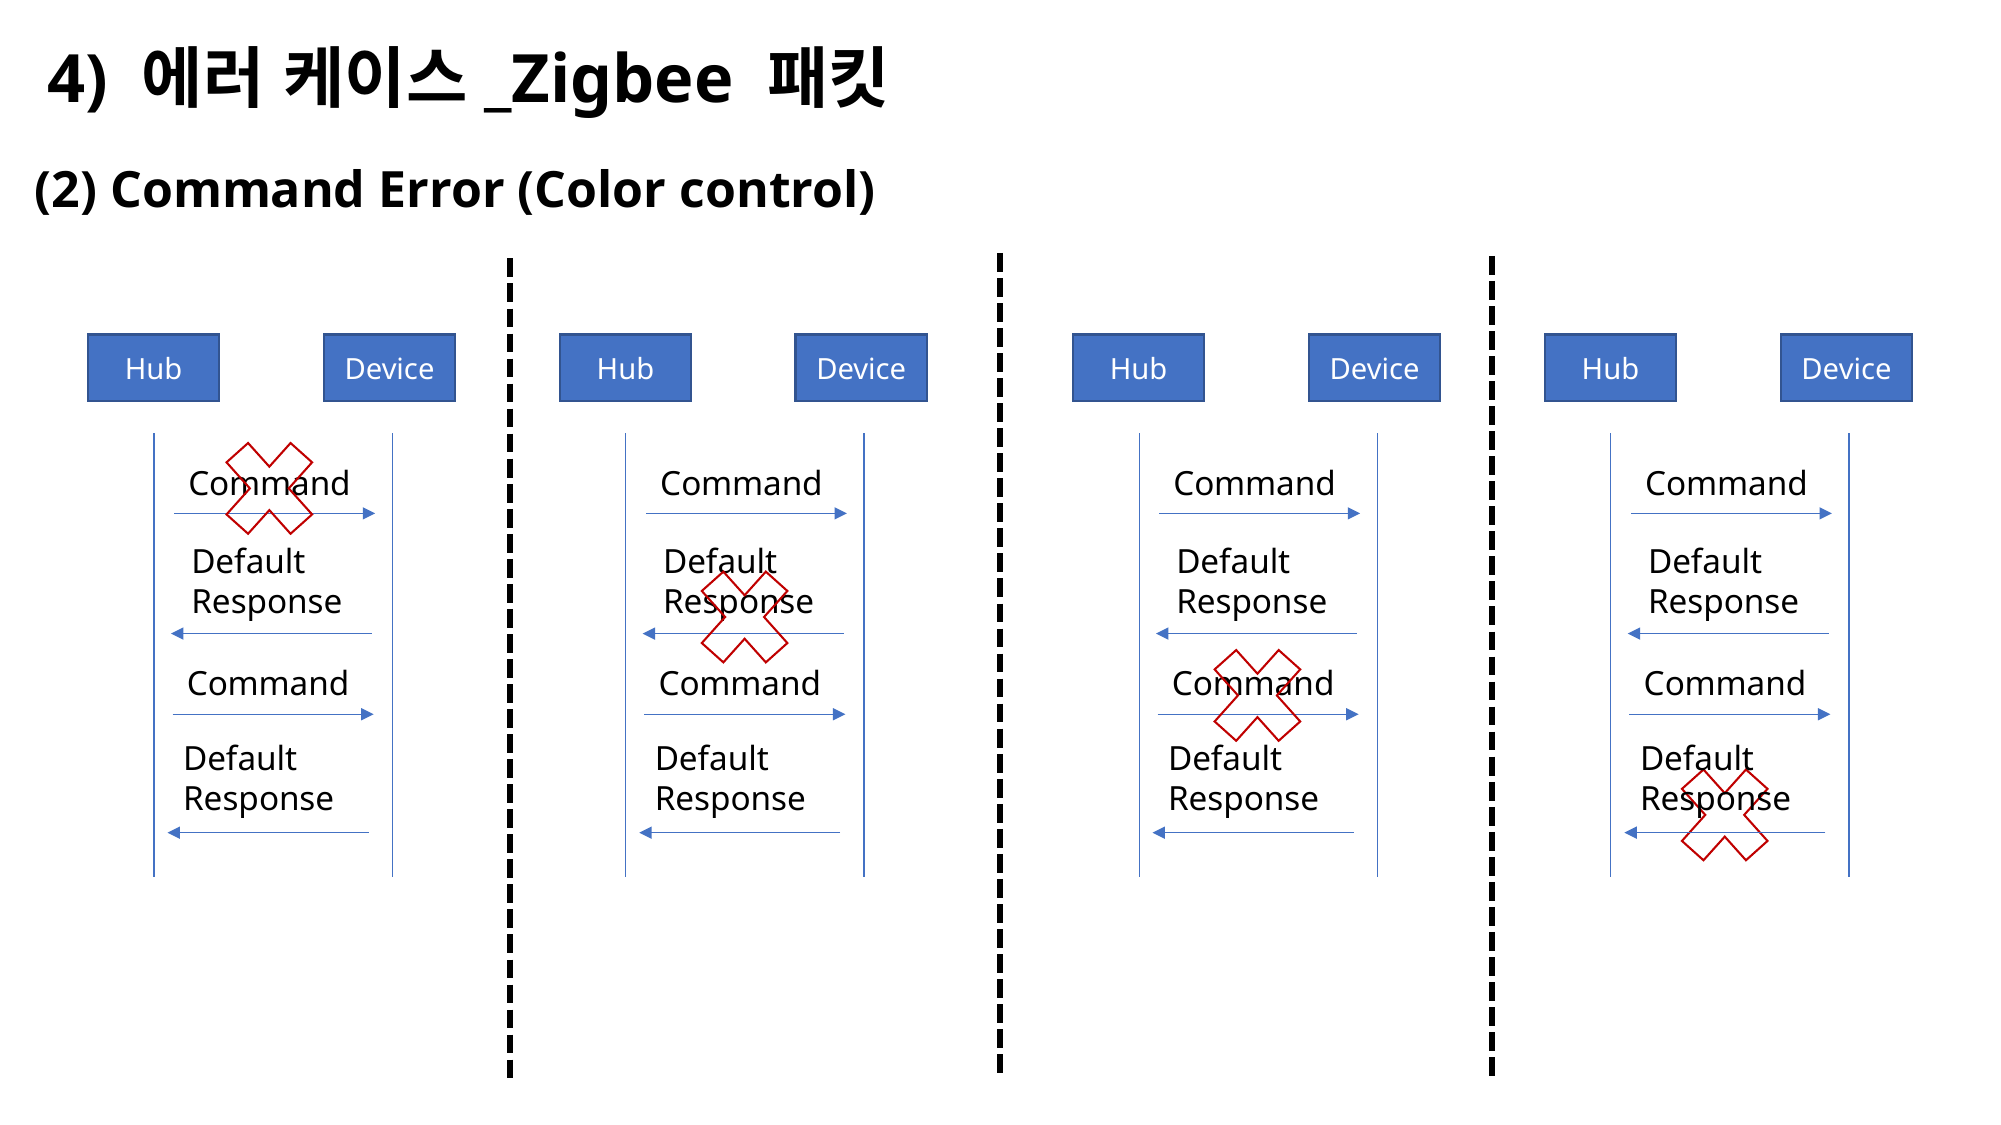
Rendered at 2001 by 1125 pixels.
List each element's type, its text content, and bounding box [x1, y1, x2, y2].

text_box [559, 334, 928, 877]
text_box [87, 334, 456, 877]
text_box (2) Command Error (Color control) [19, 149, 891, 225]
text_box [1544, 334, 1913, 877]
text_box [1072, 334, 1441, 877]
text_box 4) 에러 케이스_Zigbee 패킷 [32, 28, 906, 124]
